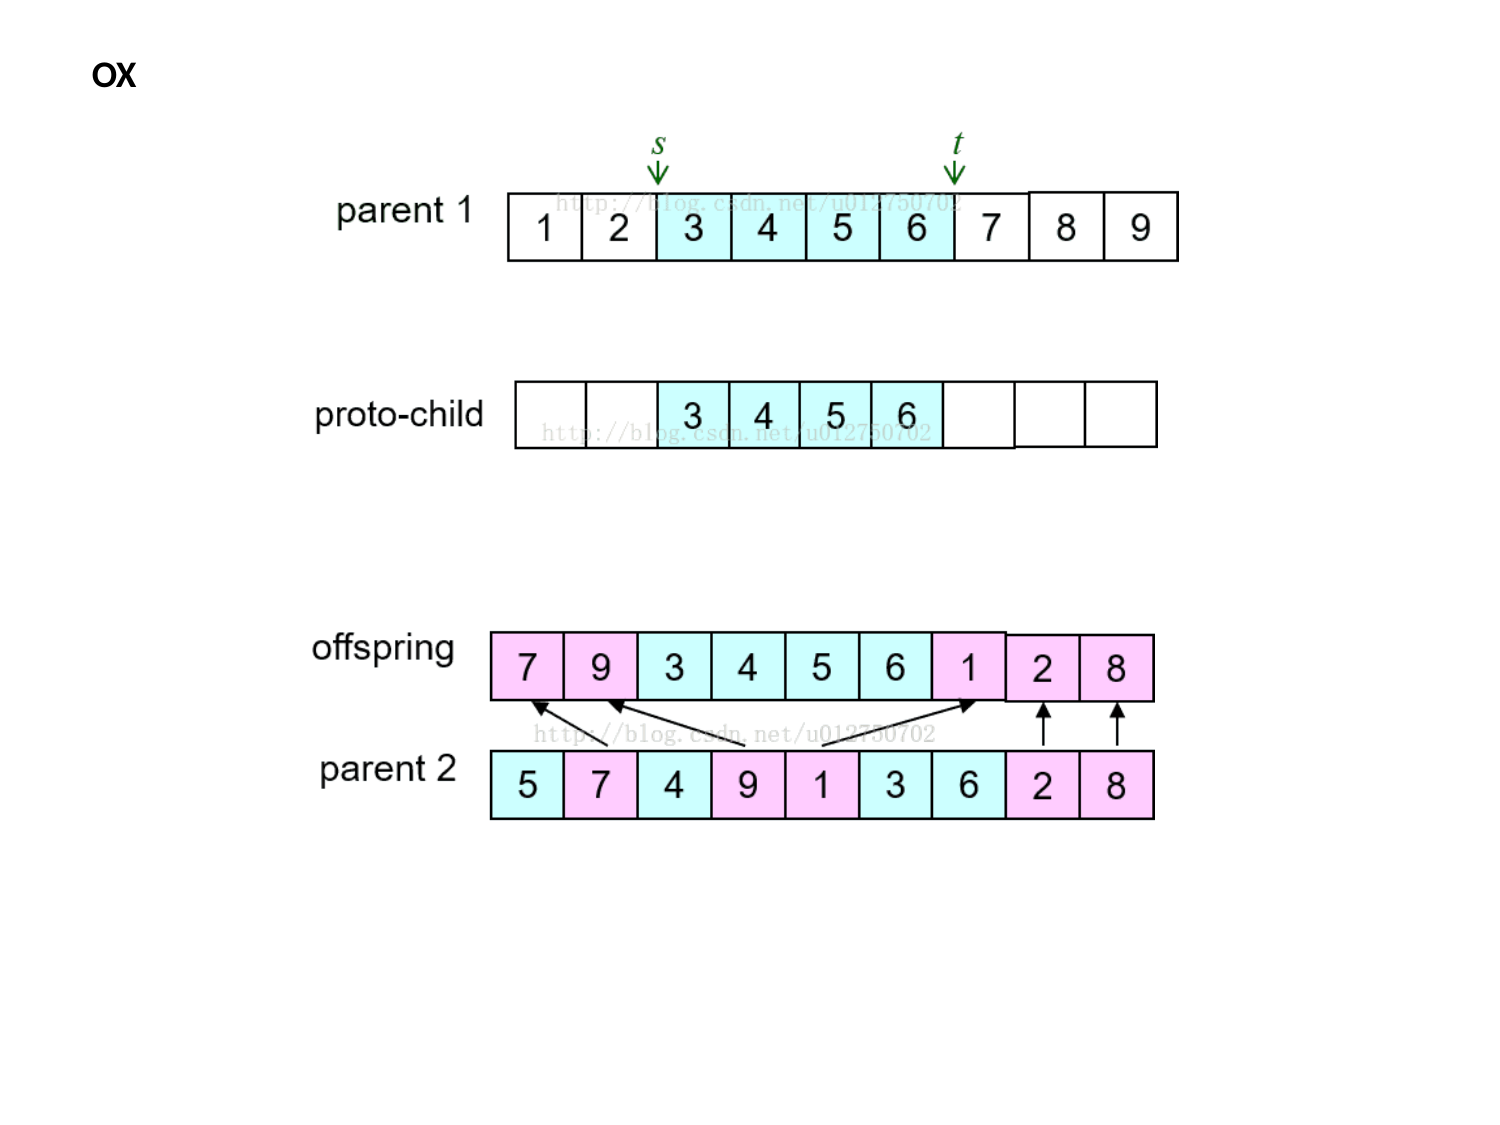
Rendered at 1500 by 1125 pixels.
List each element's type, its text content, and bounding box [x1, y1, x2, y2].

picture [292, 378, 1159, 461]
picture [313, 103, 1179, 274]
text_box OX [77, 42, 152, 103]
picture [289, 609, 1155, 832]
